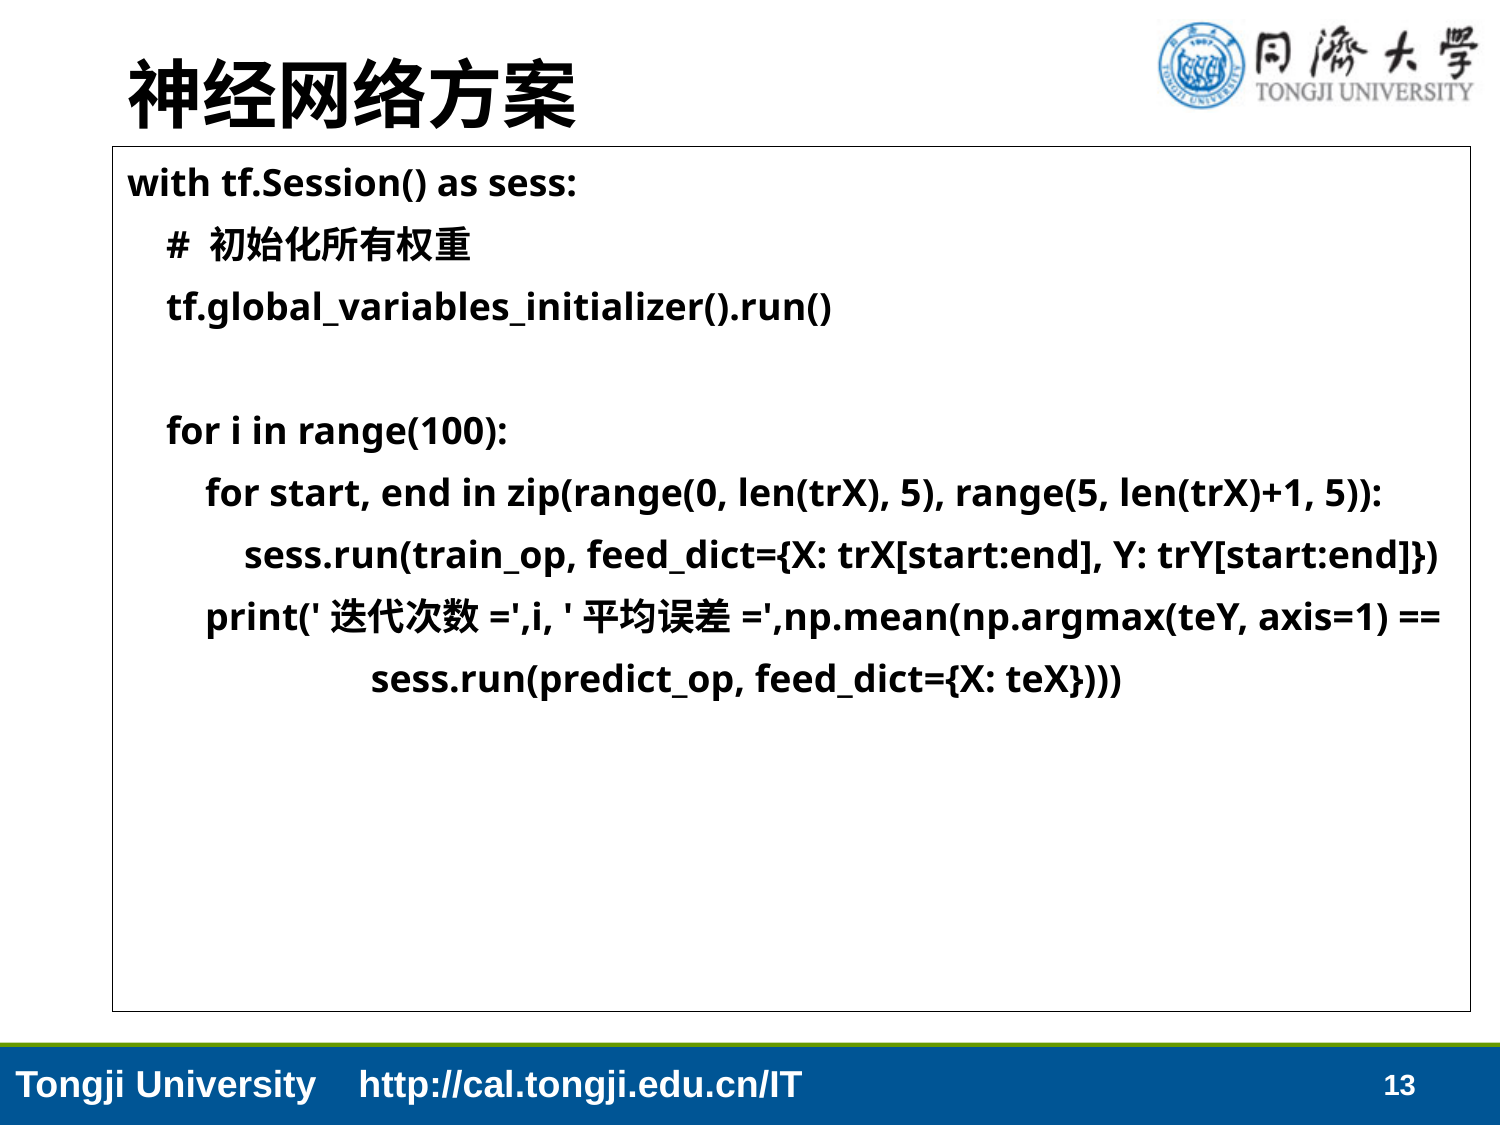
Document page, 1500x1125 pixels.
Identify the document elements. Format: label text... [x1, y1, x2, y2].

picture [1388, 19, 1495, 113]
title 神经网络方案 [112, 0, 1388, 146]
list with tf.Session() as sess: # 初始化所有权重 tf.global_variables_initializer().run() for i in range(100): for start, end in zip(range(0, len(trX), 5), range(5, len(trX)+1, 5)): sess.run(train_op, feed_dict={X: trX[start:end], Y: trY[start:end]}) print('迭代次数=',i, '平均误差=',np.mean(np.argmax(teY, axis=1) == sess.run(predict_op, feed_dict={X: teX}))) [112, 146, 1471, 1012]
